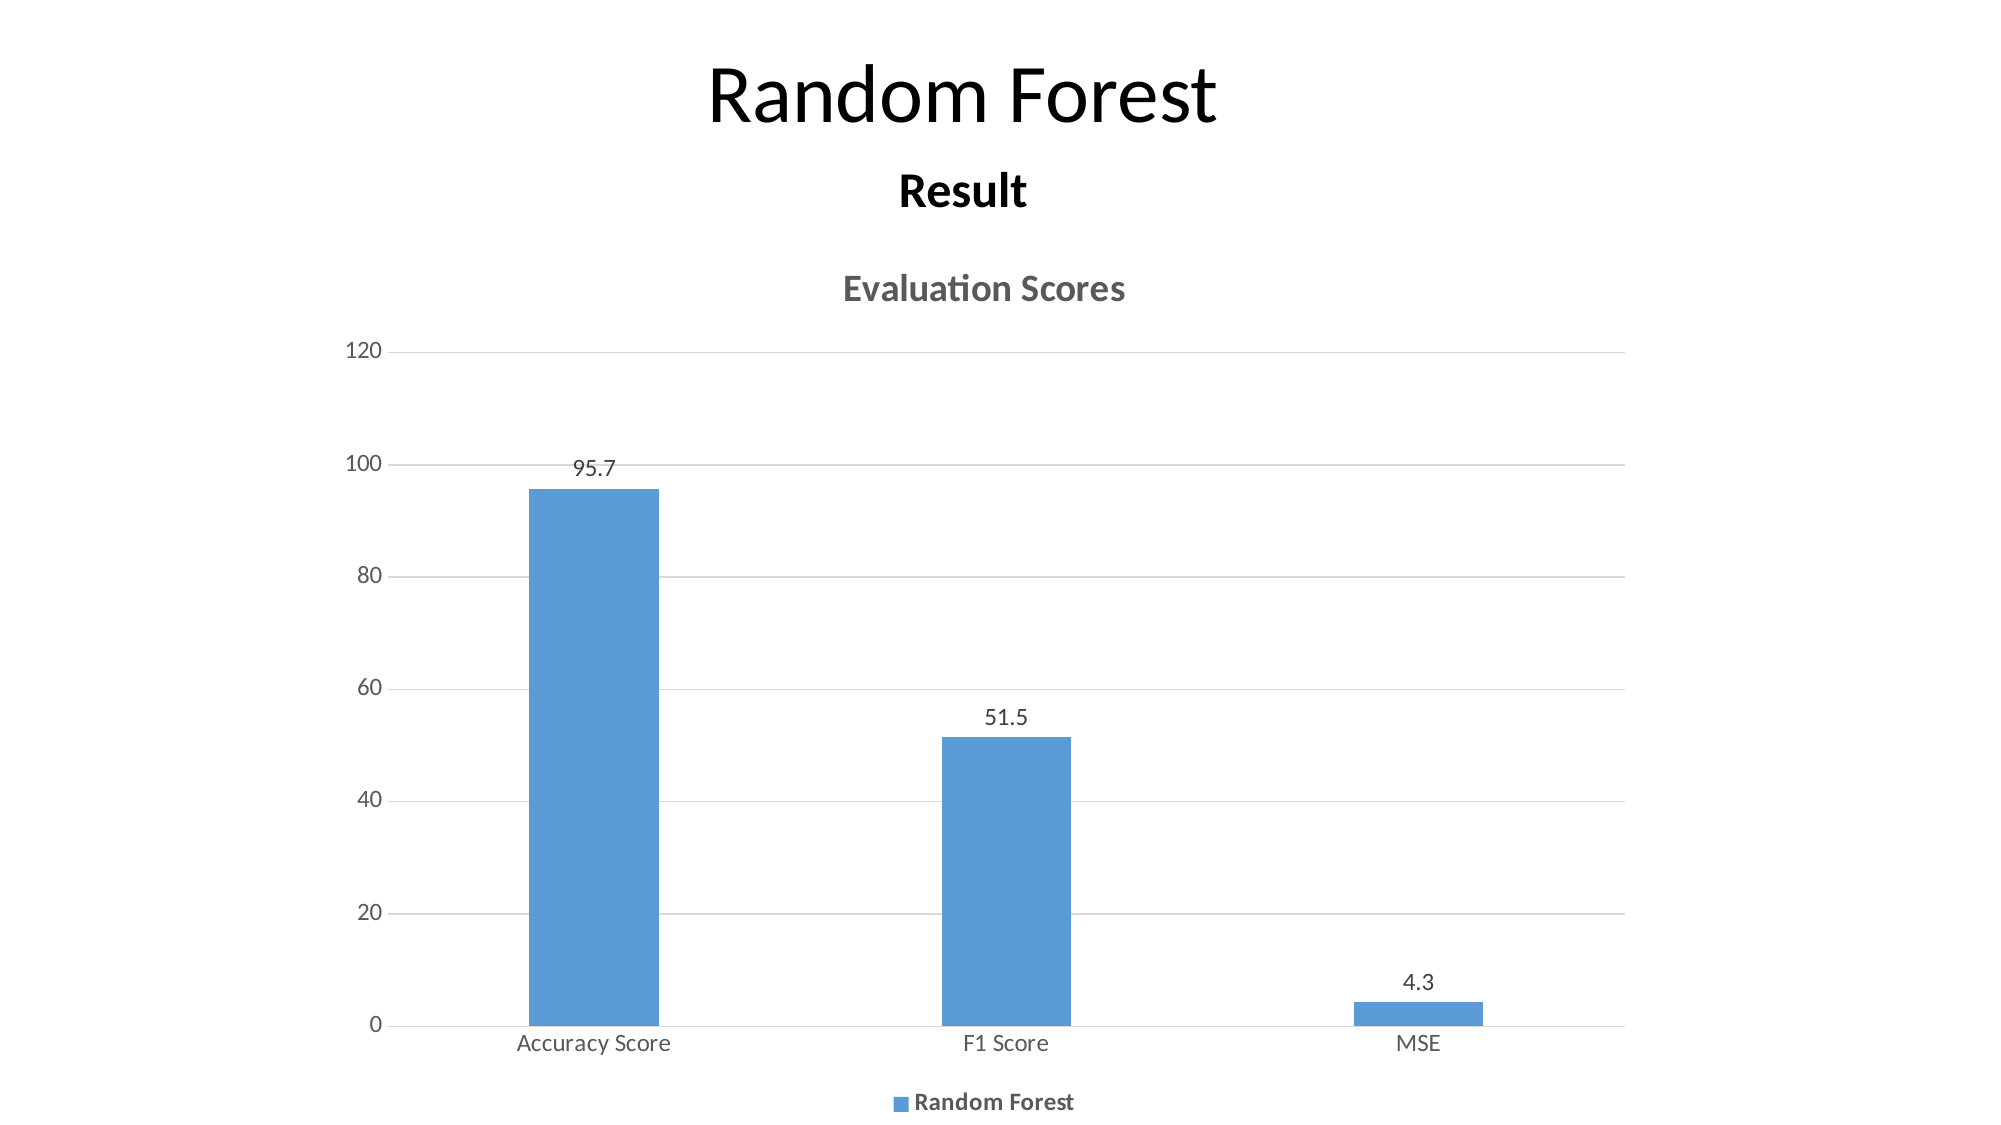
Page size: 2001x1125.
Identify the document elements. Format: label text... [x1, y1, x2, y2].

text_box Random Forest [368, 32, 1558, 147]
text_box Result [341, 150, 1585, 225]
chart [317, 234, 1652, 1123]
